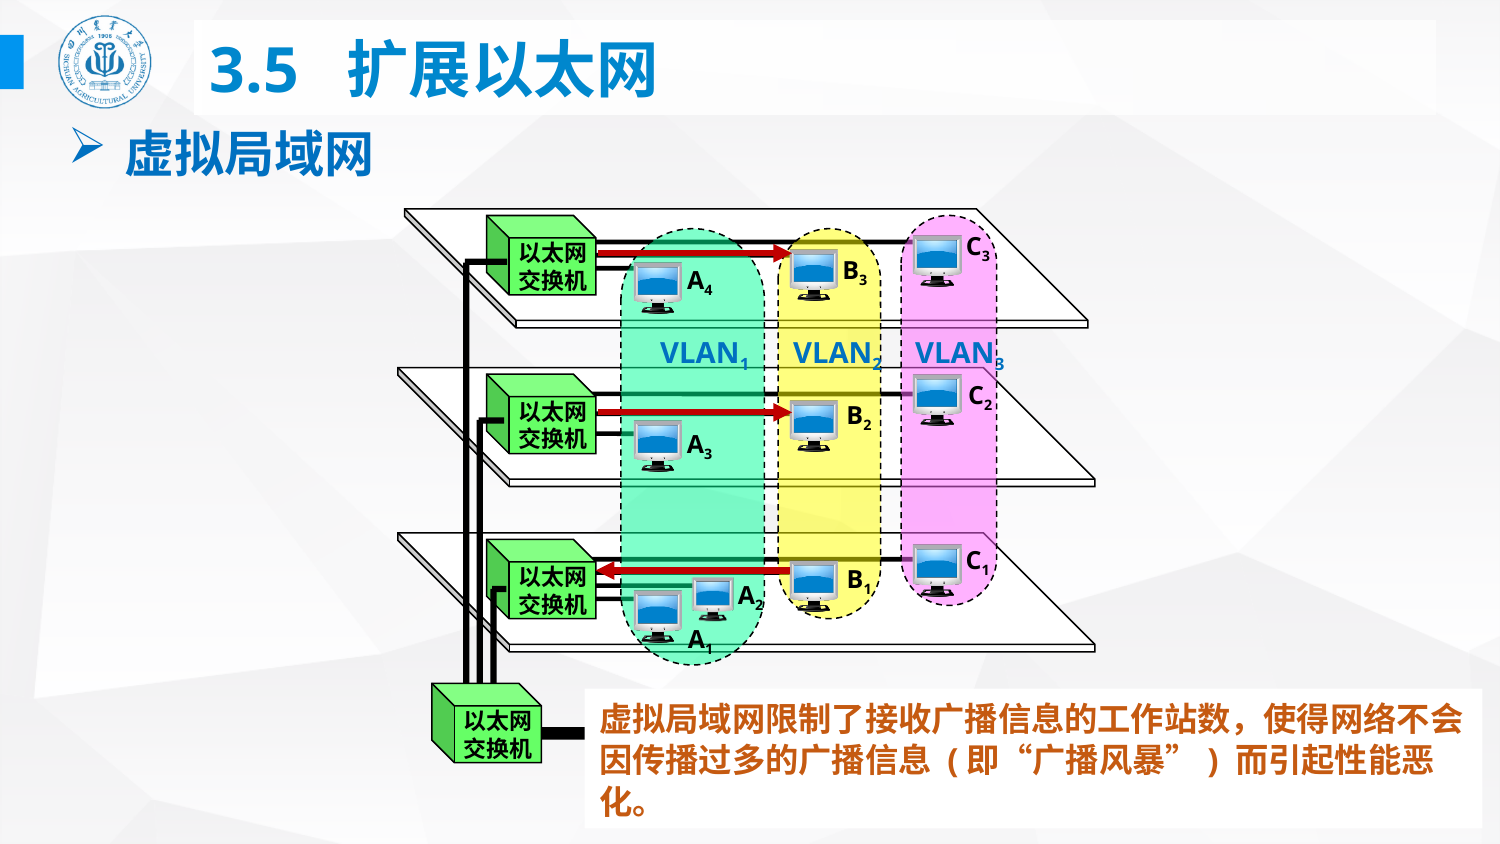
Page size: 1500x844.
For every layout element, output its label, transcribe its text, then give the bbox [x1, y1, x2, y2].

text_box [1028, 413, 1095, 487]
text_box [620, 421, 625, 569]
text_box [630, 222, 1010, 663]
title 3.5 扩展以太网 [194, 20, 1436, 114]
text_box 以太网 交换机 [486, 539, 596, 619]
picture [0, 0, 1500, 844]
text_box [1014, 578, 1095, 652]
text_box 虚拟局域网 [53, 114, 1436, 190]
text_box 以太网 交换机 [431, 683, 542, 763]
text_box [1028, 261, 1088, 328]
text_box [896, 215, 1024, 606]
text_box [620, 228, 625, 252]
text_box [620, 262, 625, 411]
text_box [494, 629, 615, 652]
text_box 以太网 交换机 [486, 374, 596, 454]
text_box [480, 450, 615, 487]
text_box [467, 272, 615, 328]
text_box 以太网 交换机 [486, 215, 596, 295]
text_box 虚拟局域网限制了接收广播信息的工作站数，使得网络不会因传播过多的广播信息 (即“广播风暴”) 而引起性能恶化。 [584, 688, 1483, 829]
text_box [620, 579, 627, 666]
